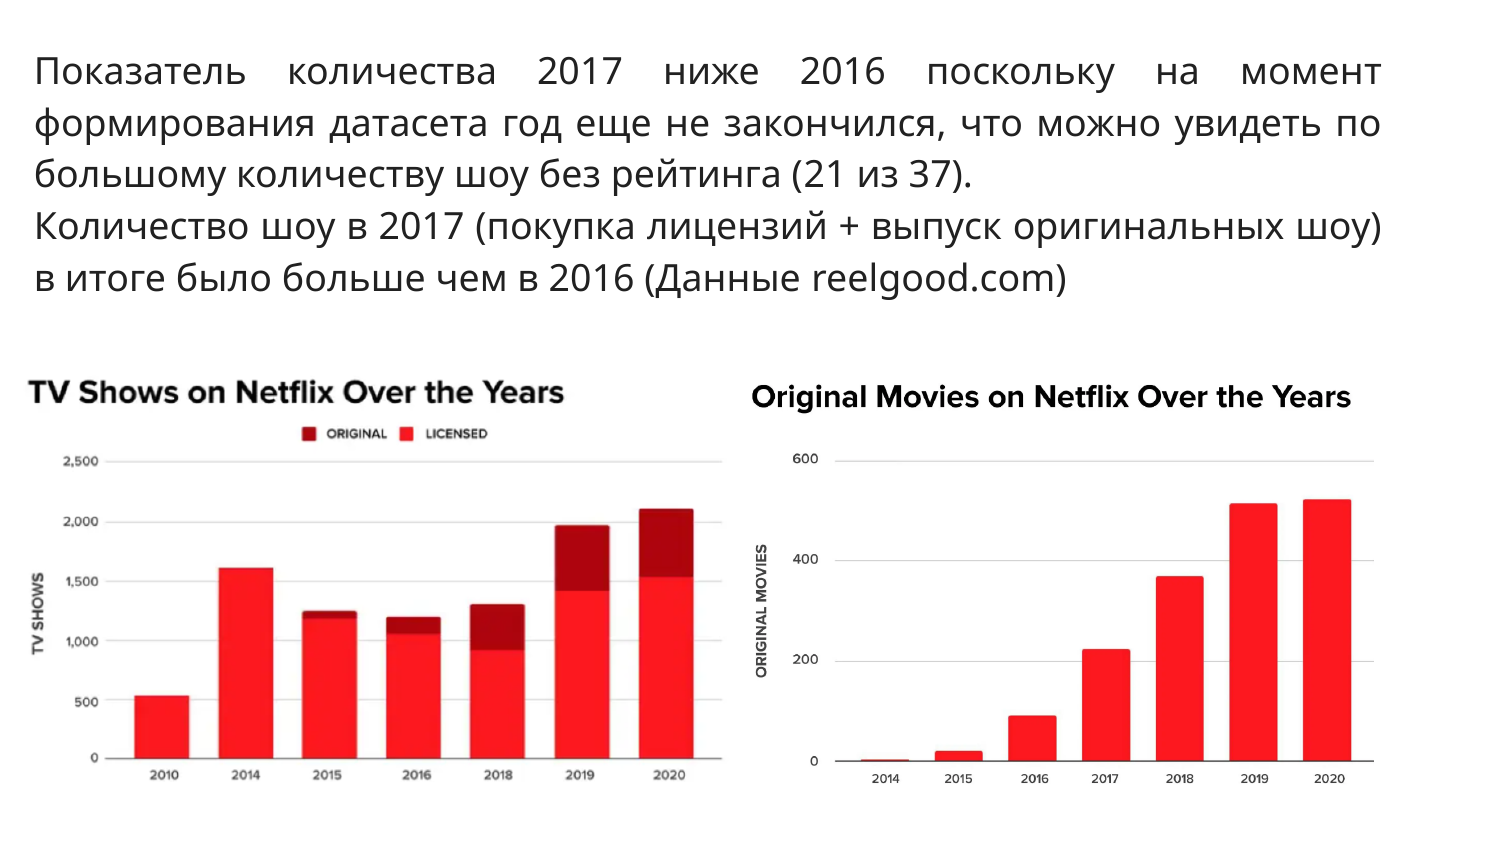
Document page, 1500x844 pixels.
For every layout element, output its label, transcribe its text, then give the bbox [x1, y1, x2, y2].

picture [749, 372, 1375, 786]
picture [21, 372, 734, 786]
list Показатель количества 2017 ниже 2016 поскольку на момент формирования датасета год еще не закончился, что можно увидеть по большому количеству шоу без рейтинга (21 из 37). Количество шоу в 2017 (покупка лицензий + выпуск оригинальных шоу) в итоге было больше чем в 2016 (Данные reelgood.com) [0, 25, 1398, 767]
